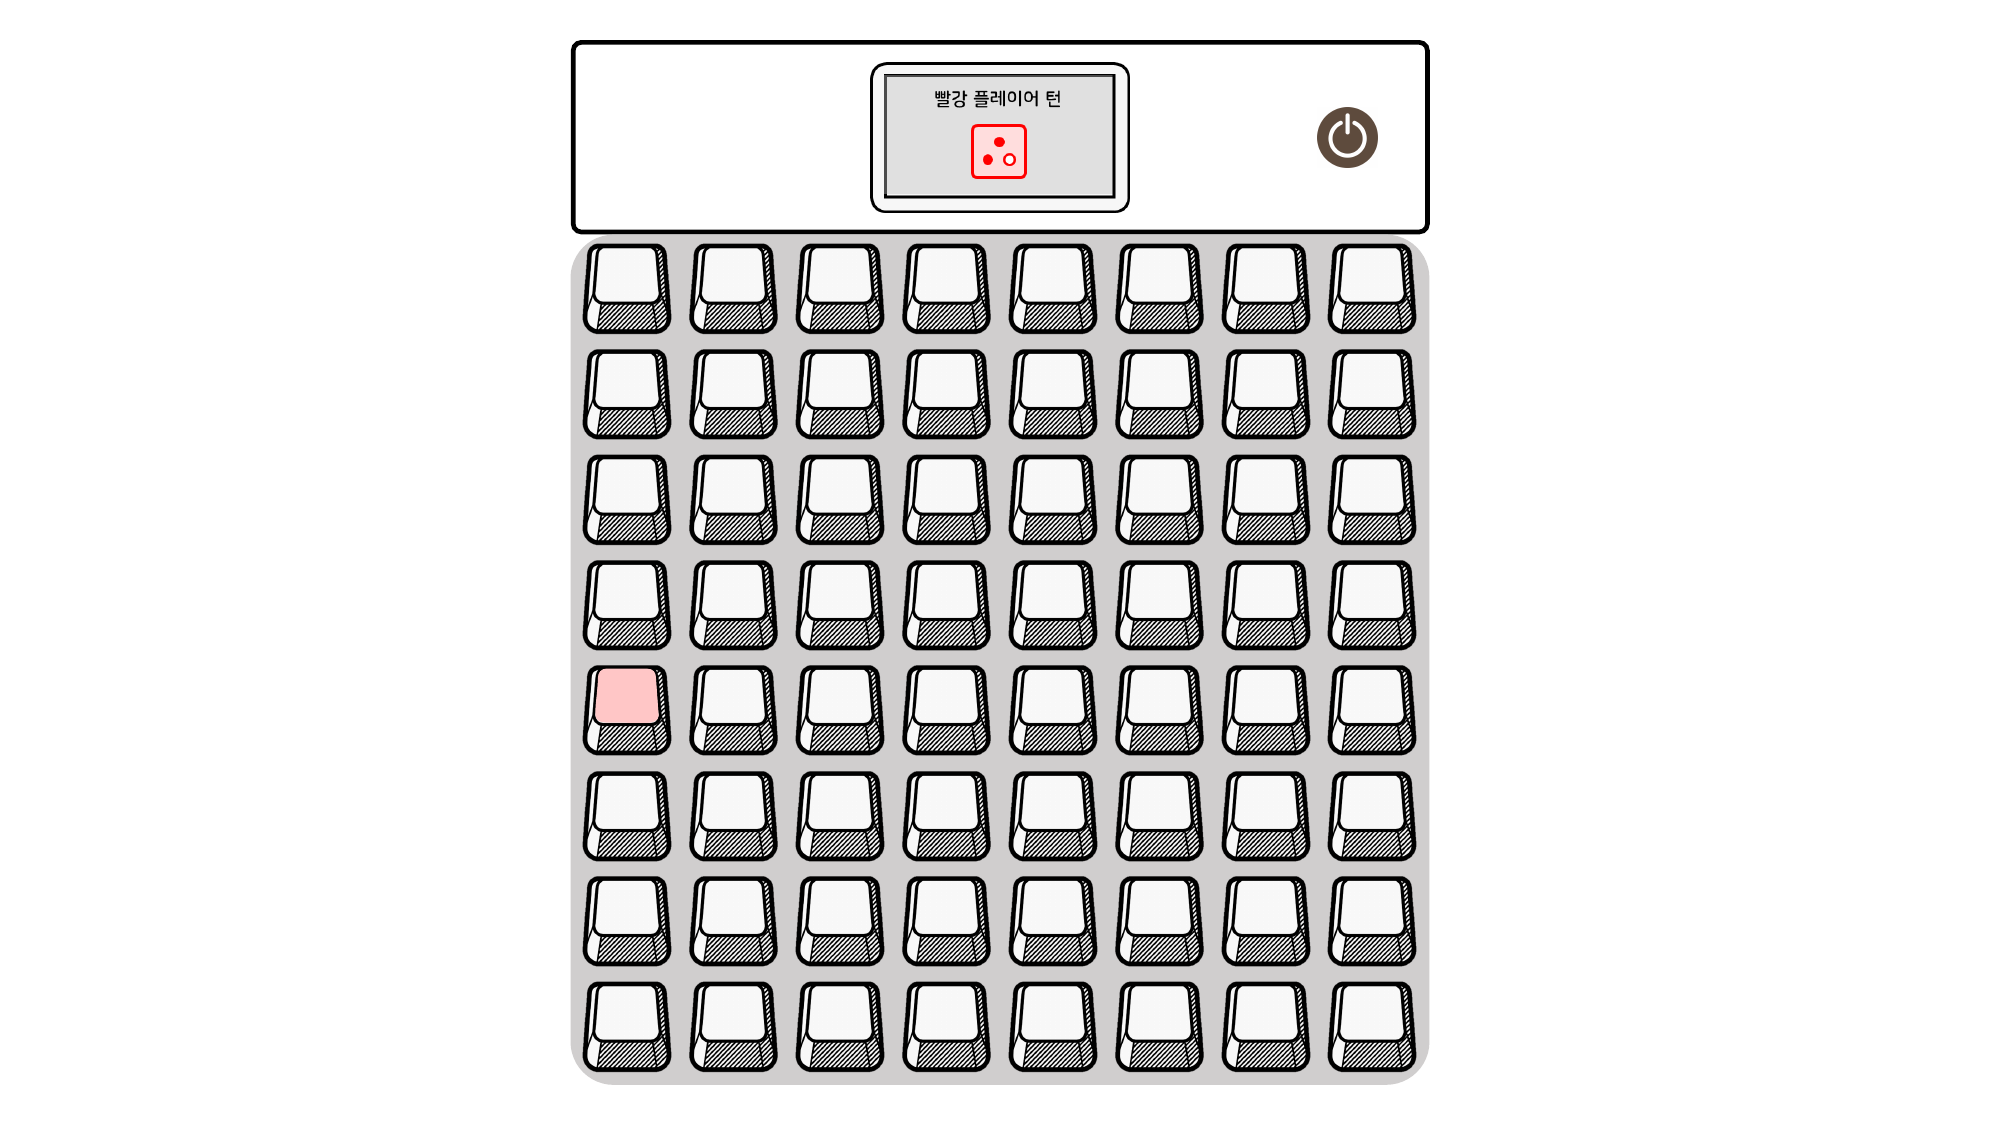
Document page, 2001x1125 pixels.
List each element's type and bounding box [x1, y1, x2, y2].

text_box [572, 236, 1428, 1083]
picture [1214, 656, 1315, 1077]
picture [895, 445, 996, 655]
picture [1001, 656, 1102, 1077]
picture [1321, 656, 1421, 1077]
picture [575, 234, 676, 444]
picture [870, 62, 1130, 213]
picture [575, 656, 676, 1077]
picture [1214, 445, 1315, 655]
picture [575, 445, 676, 655]
picture [1108, 445, 1209, 655]
picture [1321, 445, 1421, 655]
picture [682, 234, 783, 444]
picture [895, 656, 996, 1077]
picture [1001, 234, 1102, 444]
picture [1214, 234, 1315, 444]
picture [788, 234, 889, 444]
picture [1317, 107, 1378, 168]
picture [1321, 234, 1421, 444]
picture [682, 445, 783, 655]
picture [895, 234, 996, 444]
picture [1108, 656, 1209, 1077]
picture [1001, 445, 1102, 655]
picture [788, 445, 889, 655]
picture [788, 656, 889, 1077]
picture [682, 656, 783, 1077]
text_box [573, 42, 1428, 233]
picture [1108, 234, 1209, 444]
